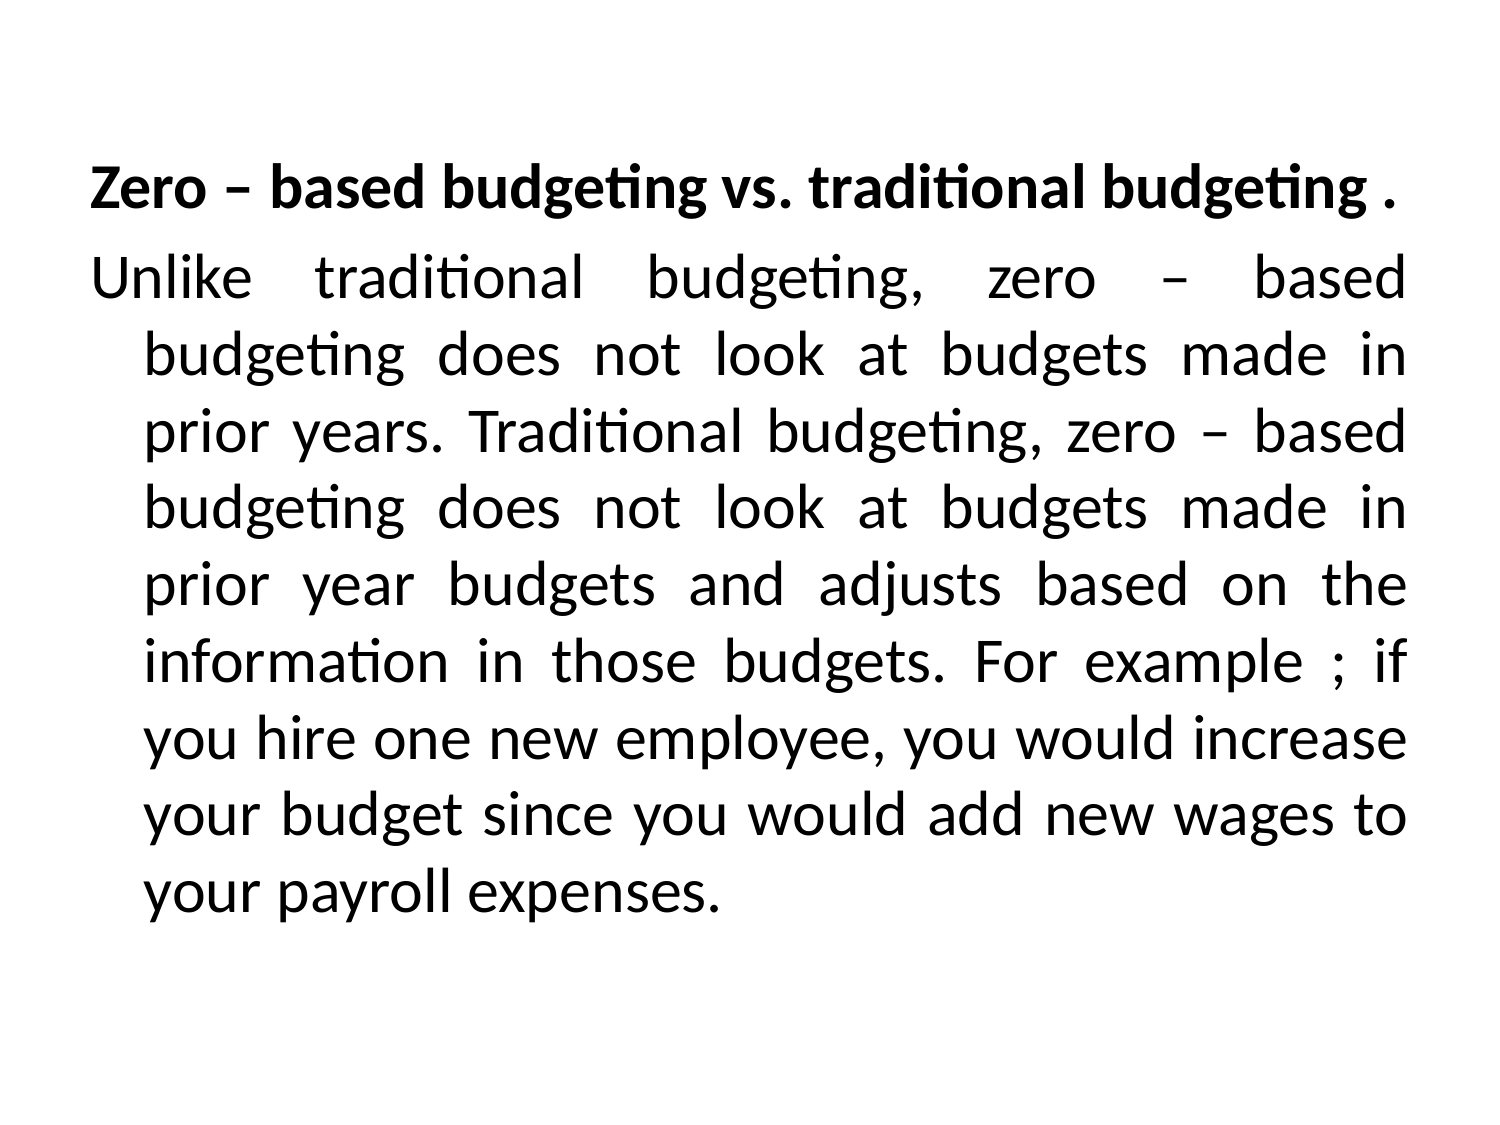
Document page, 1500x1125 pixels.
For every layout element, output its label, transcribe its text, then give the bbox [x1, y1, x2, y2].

list Zero – based budgeting vs. traditional budgeting . Unlike traditional budgeting, zero – based budgeting does not look at budgets made in prior years. Traditional budgeting, zero – based budgeting does not look at budgets made in prior year budgets and adjusts based on the information in those budgets. For example ; if you hire one new employee, you would increase your budget since you would add new wages to your payroll expenses. [75, 137, 1425, 1005]
